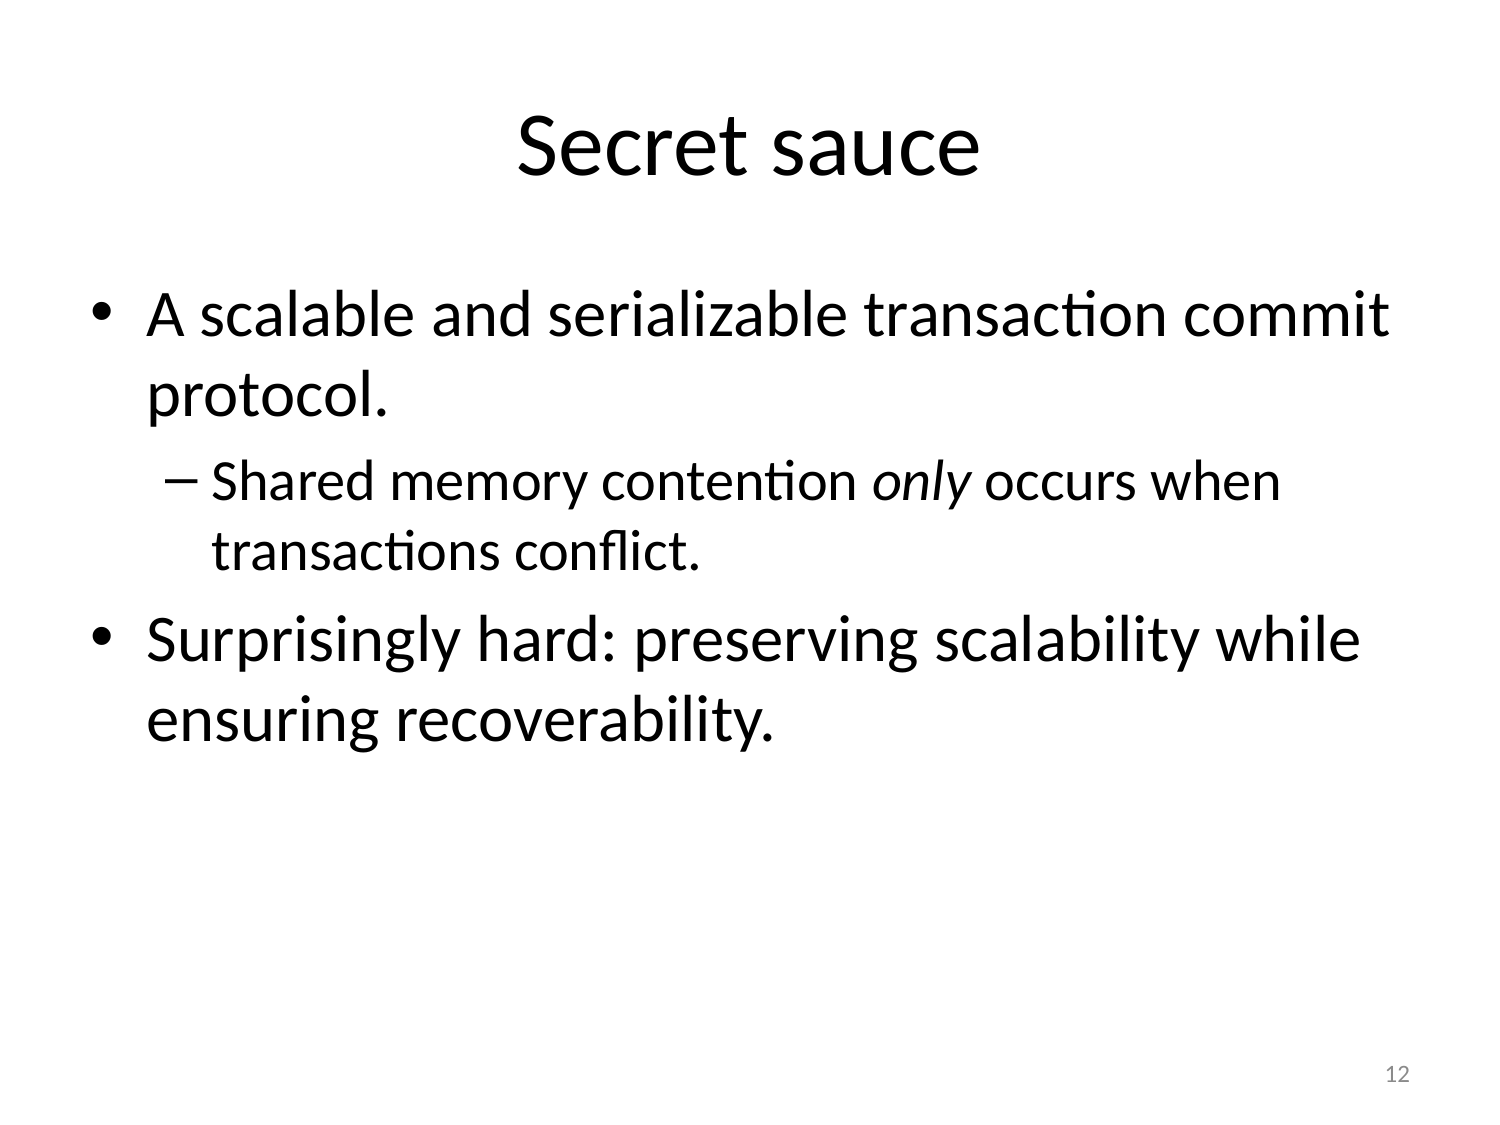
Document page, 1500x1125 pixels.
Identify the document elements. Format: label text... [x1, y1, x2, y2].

slide_number 12 [1074, 1042, 1425, 1103]
title Secret sauce [75, 45, 1425, 233]
list A scalable and serializable transaction commit protocol. Shared memory contention only occurs when transactions conflict. Surprisingly hard: preserving scalability while ensuring recoverability. [75, 262, 1425, 1005]
